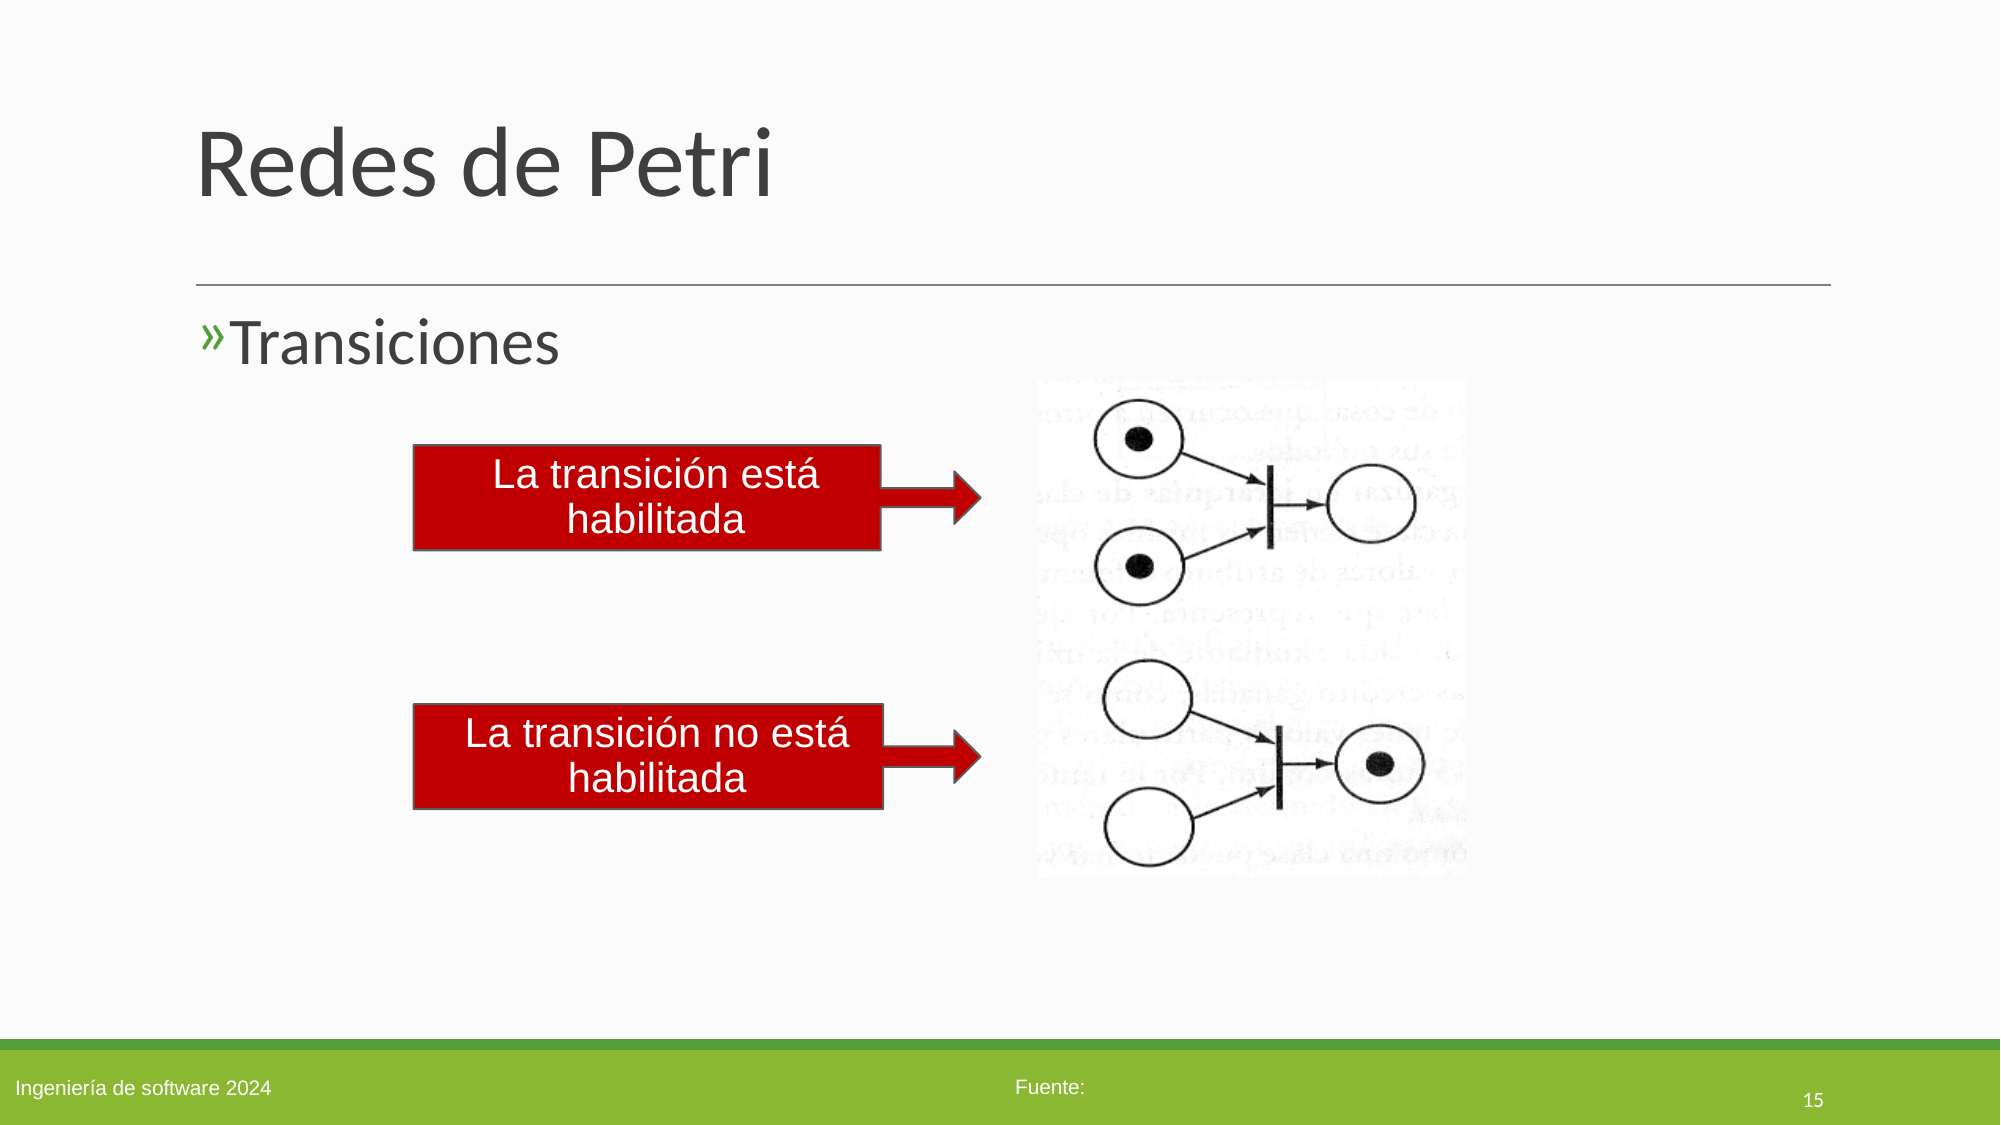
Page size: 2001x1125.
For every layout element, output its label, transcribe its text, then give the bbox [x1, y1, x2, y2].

picture [1037, 380, 1467, 877]
list Transiciones [180, 302, 1830, 963]
title Redes de Petri [180, 47, 1830, 285]
text_box La transición no está habilitada [413, 704, 981, 810]
text_box La transición está habilitada [413, 445, 981, 551]
slide_number 15 [1624, 1059, 1840, 1120]
